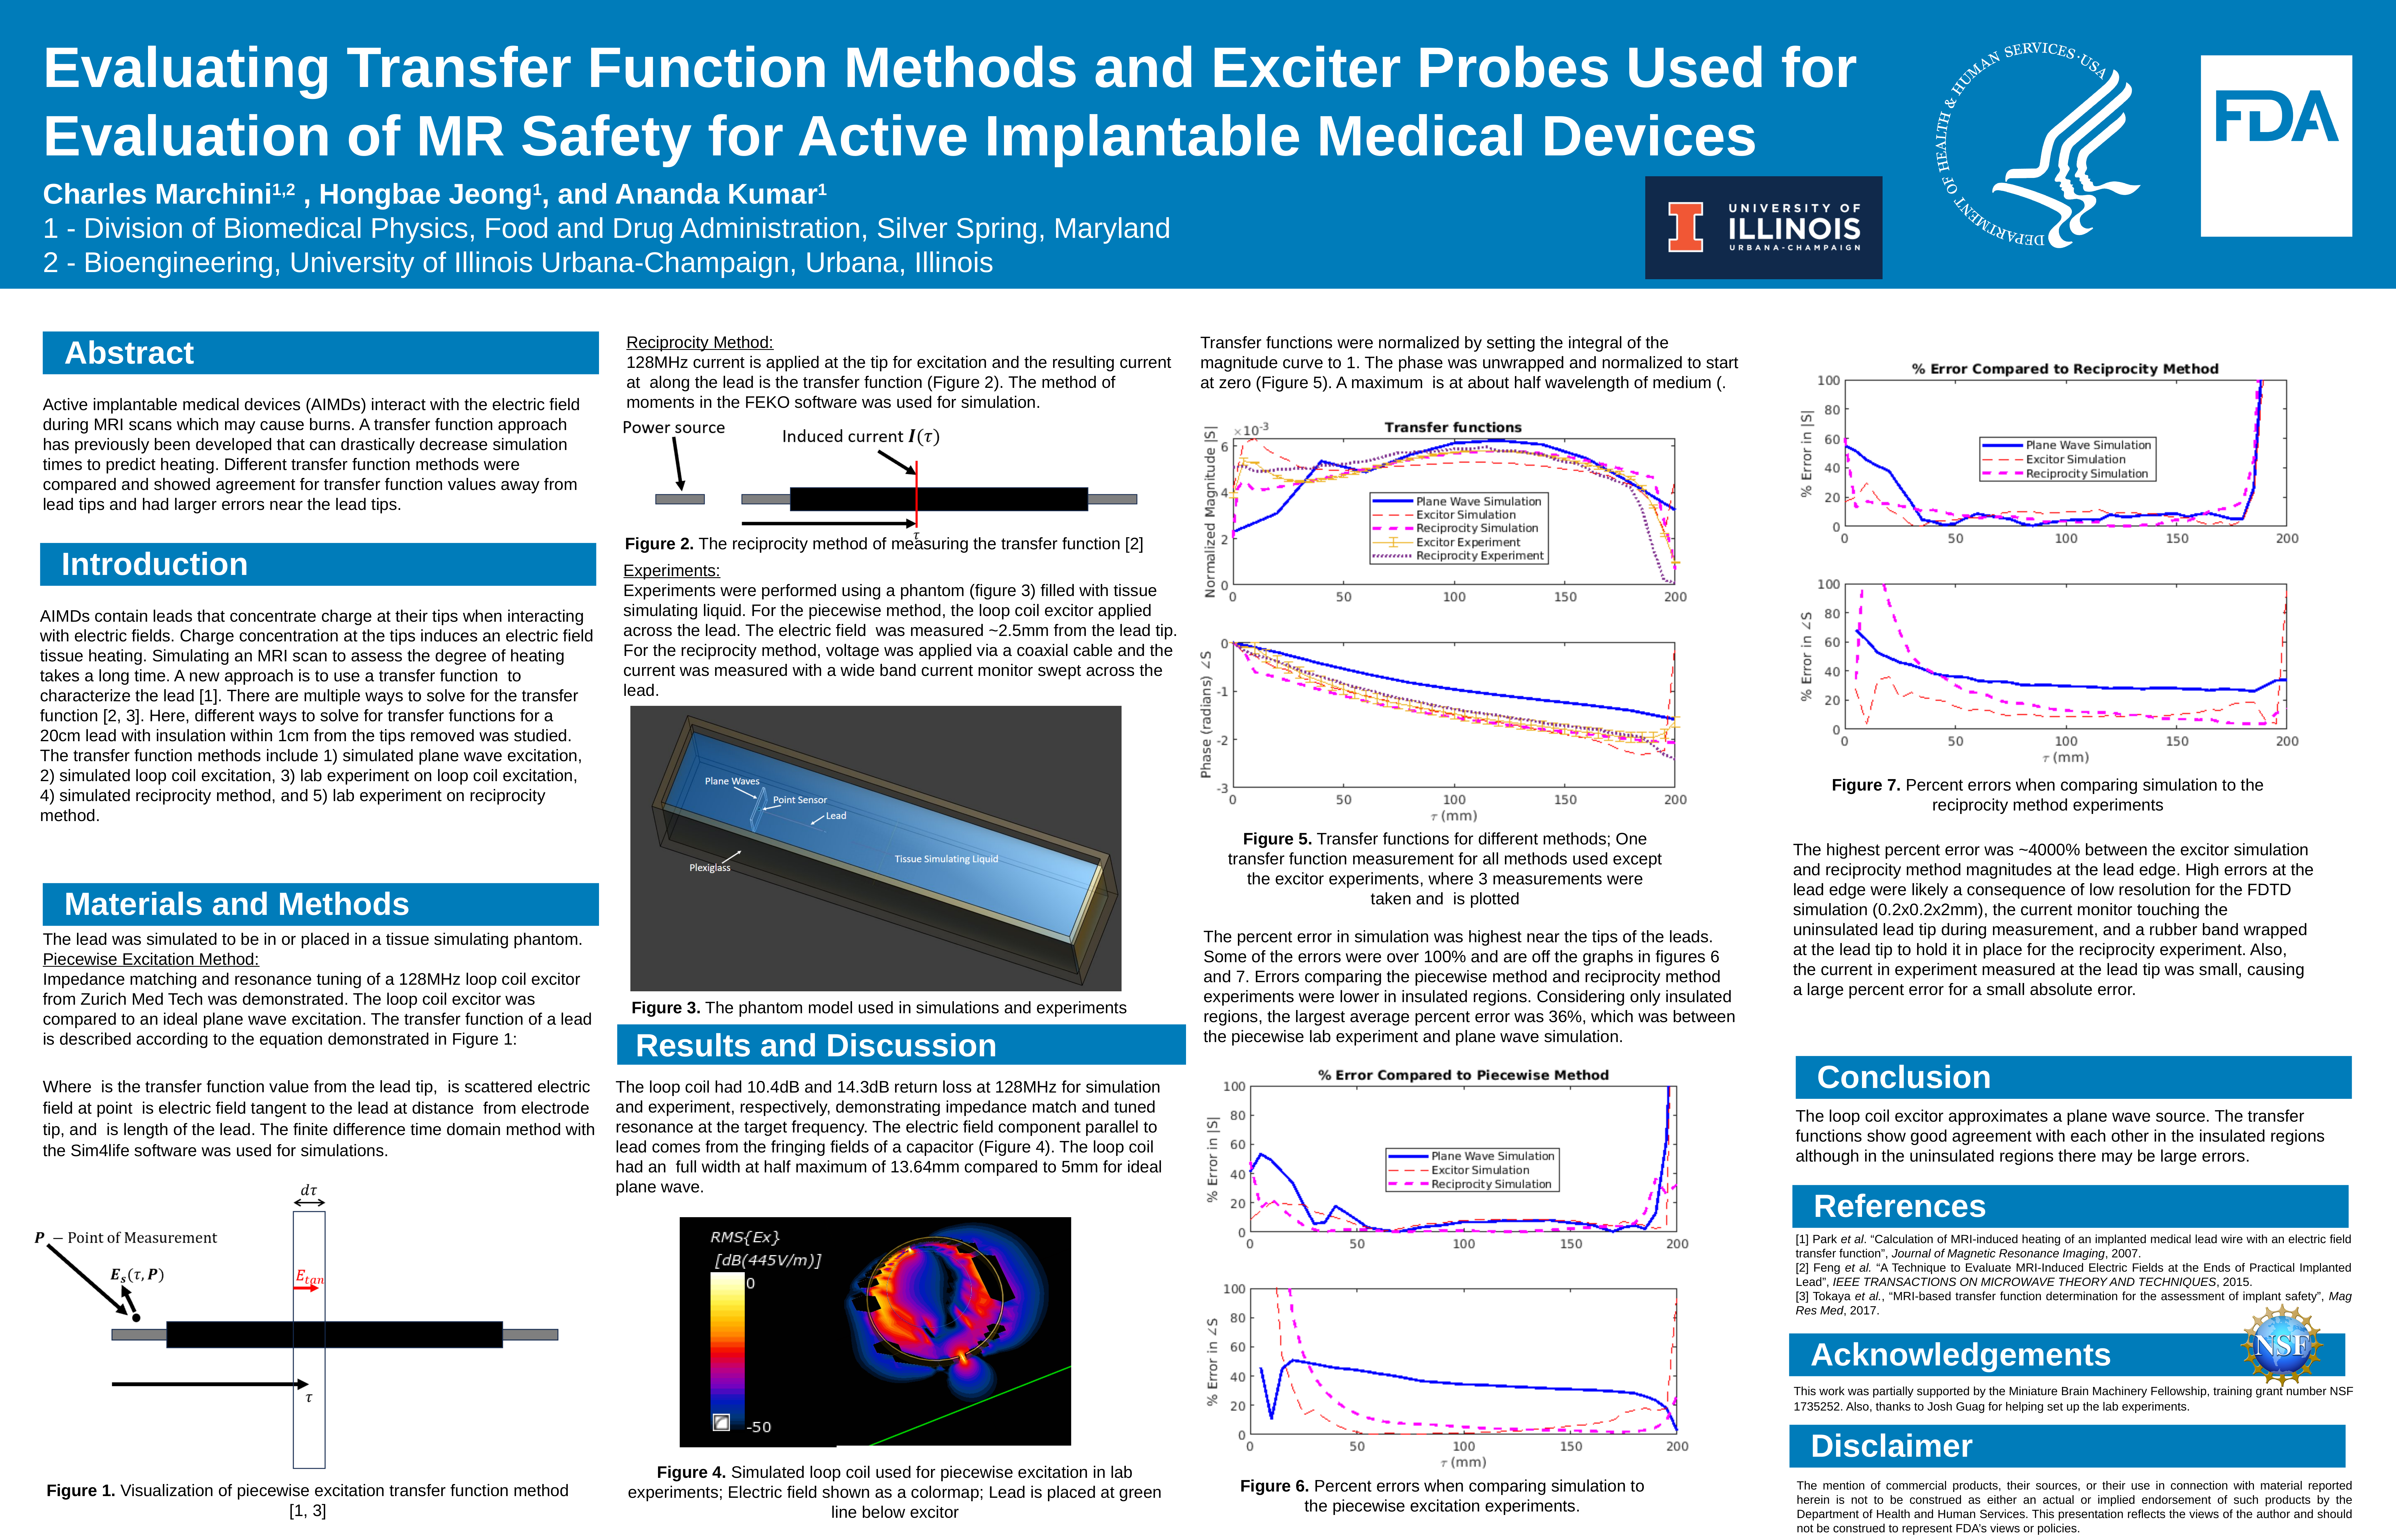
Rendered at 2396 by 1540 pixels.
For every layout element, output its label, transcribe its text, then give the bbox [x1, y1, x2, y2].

picture [2095, 72, 2098, 74]
text_box Figure 4. Simulated loop coil used for piecewise excitation in lab experiments; Electric field shown as a colormap; Lead is placed at green line below excitor [617, 1461, 1173, 1521]
text_box Figure 6. Percent errors when comparing simulation to the piecewise excitation experiments. [1227, 1484, 1658, 1515]
picture [1989, 54, 2000, 64]
picture [2008, 231, 2017, 242]
text_box Materials and Methods [64, 883, 578, 926]
picture [1955, 82, 1965, 90]
picture [1937, 151, 1947, 160]
picture [2035, 236, 2044, 245]
text_box Figure 1. Visualization of piecewise excitation transfer function method [1, 3] [43, 1480, 574, 1520]
picture [2049, 44, 2057, 54]
text_box Disclaimer [1811, 1446, 2324, 1468]
picture [2006, 70, 2119, 182]
text_box The highest percent error was ~4000% between the excitor simulation and reciprocity method magnitudes at the lead edge. High errors at the lead edge were likely a consequence of low resolution for the FDTD simulation (0.2x0.2x2mm), the current monitor touching the uninsulated lead tip during measurement, and a rubber band wrapped at the lead tip to hold it in place for the reciprocity experiment. Also, the current in experiment measured at the lead tip was small, causing a large percent error for a small absolute error. [1793, 839, 2316, 1019]
picture [1954, 200, 1956, 202]
picture [1947, 185, 1956, 191]
picture [2031, 43, 2038, 52]
text_box [42, 331, 600, 375]
text_box [1789, 1424, 2346, 1468]
picture [1940, 112, 1950, 118]
picture [1945, 100, 1956, 108]
text_box The mention of commercial products, their sources, or their use in connection with material reported herein is not to be construed as either an actual or implied endorsement of such products by the Department of Health and Human Services. This presentation reflects the views of the author and should not be construed to represent FDA’s views or policies. [1792, 1476, 2357, 1537]
text_box [617, 1024, 1187, 1065]
picture [1938, 160, 1949, 172]
picture [2075, 113, 2140, 195]
picture [2067, 49, 2075, 58]
picture [2025, 235, 2033, 245]
text_box [0, 0, 2396, 289]
picture [1952, 87, 1961, 95]
text_box [1] Park et al. “Calculation of MRI-induced heating of an implanted medical lead wire with an electric field transfer function”, Journal of Magnetic Resonance Imaging, 2007. [2] Feng et al. “A Technique to Evaluate MRI-Induced Electric Fields at the Ends of Practical Implanted Lead”, IEEE TRANSACTIONS ON MICROWAVE THEORY AND TECHNIQUES, 2015. [3] Tokaya et al., “MRI-based transfer function determination for the assessment of implant safety”, Mag Res Med, 2017. [1796, 1231, 2352, 1345]
picture [1159, 407, 1730, 835]
text_box Figure 7. Percent errors when comparing simulation to the reciprocity method experiments [1831, 779, 2266, 814]
picture [2000, 229, 2007, 239]
picture [1973, 211, 1976, 212]
text_box Introduction [61, 543, 575, 586]
picture [2007, 46, 2011, 49]
text_box This work was partially supported by the Miniature Brain Machinery Fellowship, training grant number NSF 1735252. Also, thanks to Josh Guag for helping set up the lab experiments. [1794, 1362, 2355, 1446]
picture [2013, 45, 2022, 55]
picture [1937, 128, 1939, 131]
picture [2090, 58, 2092, 60]
picture [2081, 54, 2089, 66]
picture [2092, 62, 2099, 71]
picture [1975, 217, 1984, 226]
picture [2089, 66, 2091, 70]
picture [1960, 206, 1965, 212]
picture [1938, 125, 1947, 131]
text_box Figure 3. The phantom model used in simulations and experiments [632, 997, 1159, 1017]
picture [614, 406, 1142, 548]
text_box Charles Marchini1,2 , Hongbae Jeong1, and Ananda Kumar1 1 - Division of Biomedical Physics, Food and Drug Administration, Silver Spring, Maryland 2 - Bioengineering, University of Illinois Urbana-Champaign, Urbana, Illinois [43, 175, 1646, 278]
picture [1770, 348, 2342, 777]
text_box The percent error in simulation was highest near the tips of the leads. Some of the errors were over 100% and are off the graphs in figures 6 and 7. Errors comparing the piecewise method and reciprocity method experiments were lower in insulated regions. Considering only insulated regions, the largest average percent error was 36%, which was between the piecewise lab experiment and plane wave simulation. [1203, 926, 1749, 1066]
text_box Abstract [64, 331, 578, 374]
text_box [1788, 1333, 1810, 1377]
picture [1974, 64, 1982, 73]
picture [2019, 234, 2024, 244]
picture [1972, 215, 1974, 217]
picture [1992, 183, 2072, 248]
text_box [42, 882, 600, 927]
picture [1983, 220, 1990, 231]
text_box [1792, 1184, 2349, 1228]
picture [2005, 48, 2013, 57]
picture [1944, 179, 1954, 185]
picture [1939, 117, 1949, 124]
picture [23, 1179, 574, 1475]
picture [2100, 69, 2105, 79]
picture [1936, 153, 1938, 156]
text_box Conclusion [1817, 1056, 2331, 1099]
text_box The loop coil excitor approximates a plane wave source. The transfer functions show good agreement with each other in the insulated regions although in the uninsulated regions there may be large errors. [1796, 1105, 2352, 1185]
picture [1965, 204, 1968, 216]
picture [630, 706, 1122, 991]
text_box Figure 2. The reciprocity method of measuring the transfer function [2] [625, 532, 1152, 553]
picture [1960, 75, 1970, 84]
picture [2065, 47, 2066, 49]
text_box [39, 542, 597, 586]
text_box Acknowledgements [1810, 1345, 2228, 1362]
picture [1936, 132, 1946, 150]
picture [1946, 178, 1948, 180]
picture [2229, 1302, 2335, 1388]
text_box Evaluating Transfer Function Methods and Exciter Probes Used for Evaluation of MR Safety for Active Implantable Medical Devices [43, 30, 1883, 167]
picture [1948, 187, 1957, 194]
picture [1178, 1054, 1730, 1482]
picture [2057, 46, 2065, 56]
picture [2017, 44, 2020, 46]
picture [680, 1217, 1071, 1447]
text_box References [1814, 1185, 2327, 1228]
picture [2015, 238, 2020, 243]
picture [1971, 208, 1973, 210]
text_box [1795, 1055, 2353, 1099]
picture [1994, 52, 1997, 56]
picture [1967, 69, 1977, 75]
picture [2038, 43, 2042, 49]
picture [1969, 72, 1972, 74]
picture [2201, 56, 2352, 236]
picture [1972, 214, 1979, 222]
text_box [2336, 1345, 2346, 1362]
picture [1972, 74, 1975, 78]
picture [1956, 197, 1965, 205]
picture [1646, 177, 1882, 279]
picture [2022, 43, 2033, 53]
text_box Results and Discussion [636, 1024, 1120, 1065]
picture [1968, 210, 1970, 213]
picture [1990, 225, 1996, 234]
picture [2055, 83, 2132, 235]
picture [1997, 227, 2002, 238]
picture [1982, 59, 1991, 69]
picture [1951, 98, 1953, 101]
text_box Active implantable medical devices (AIMDs) interact with the electric field during MRI scans which may cause burns. A transfer function approach has previously been developed that can drastically decrease simulation times to predict heating. Different transfer function methods were compared and showed agreement for transfer function values away from lead tips and had larger errors near the lead tips. [43, 393, 599, 513]
picture [1964, 73, 1966, 75]
picture [2043, 43, 2048, 53]
